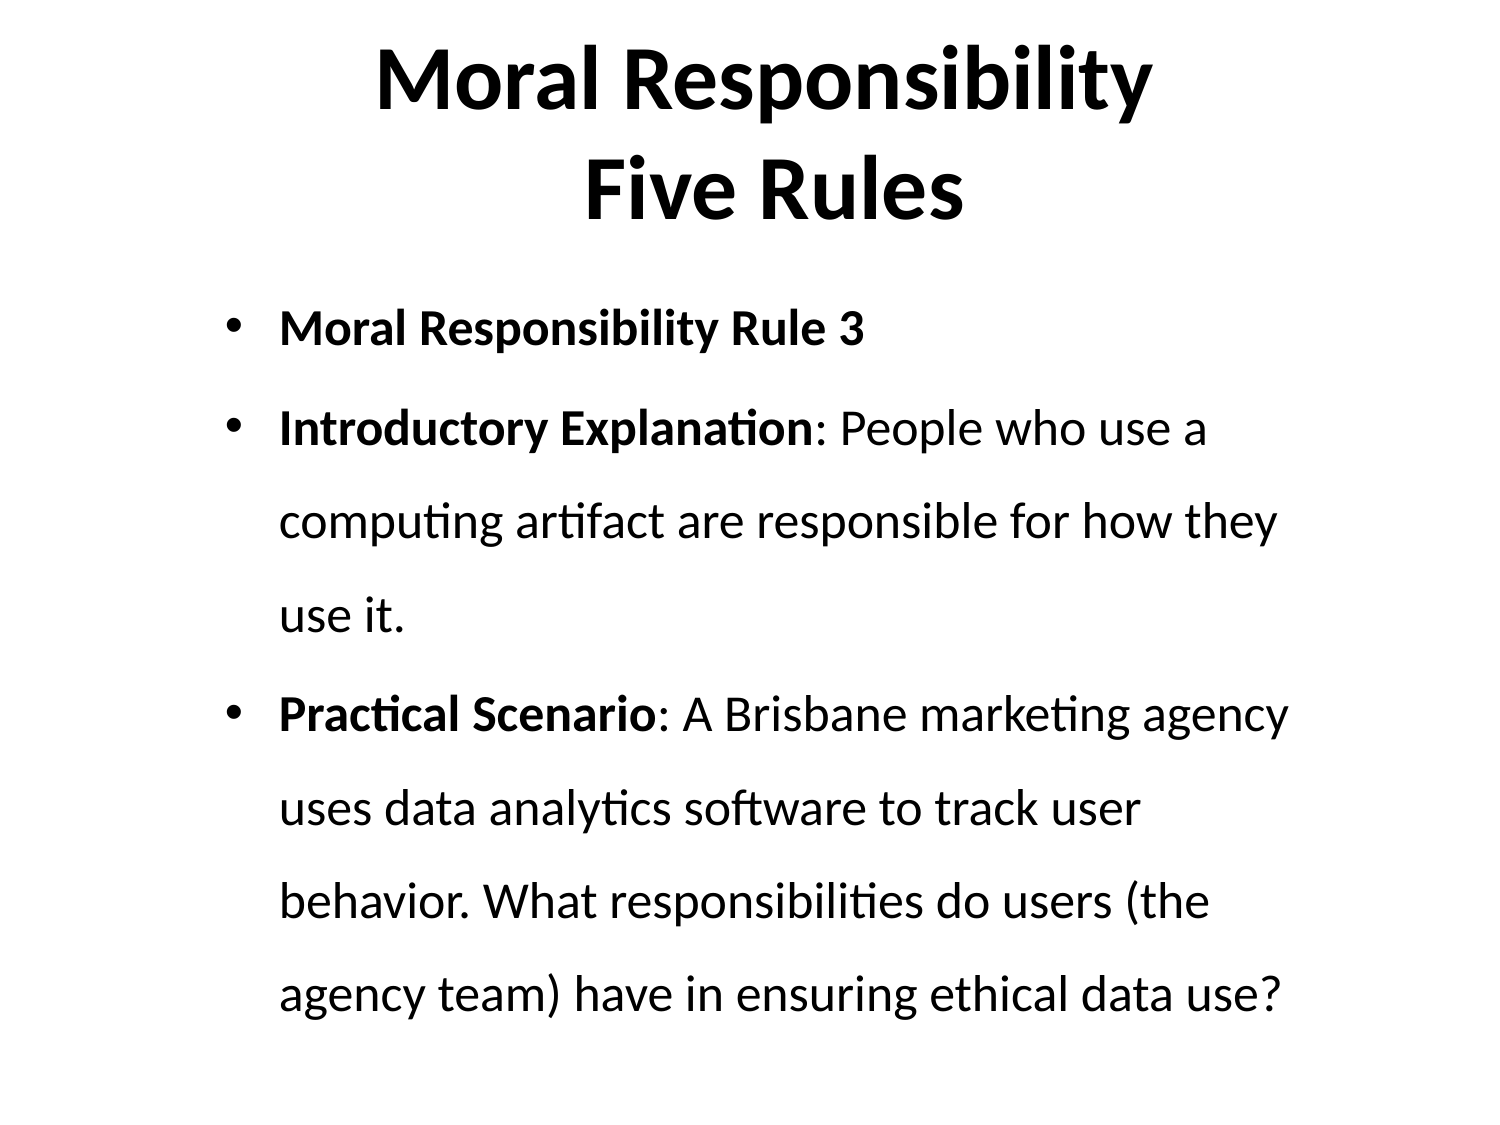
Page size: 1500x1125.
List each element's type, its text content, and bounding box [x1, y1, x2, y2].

text_box Moral Responsibility Five Rules [99, 0, 1450, 256]
list Moral Responsibility Rule 3 Introductory Explanation: People who use a computing artifact are responsible for how they use it. Practical Scenario: A Brisbane marketing agency uses data analytics software to track user behavior. What responsibilities do users (the agency team) have in ensuring ethical data use? [191, 256, 1309, 1125]
